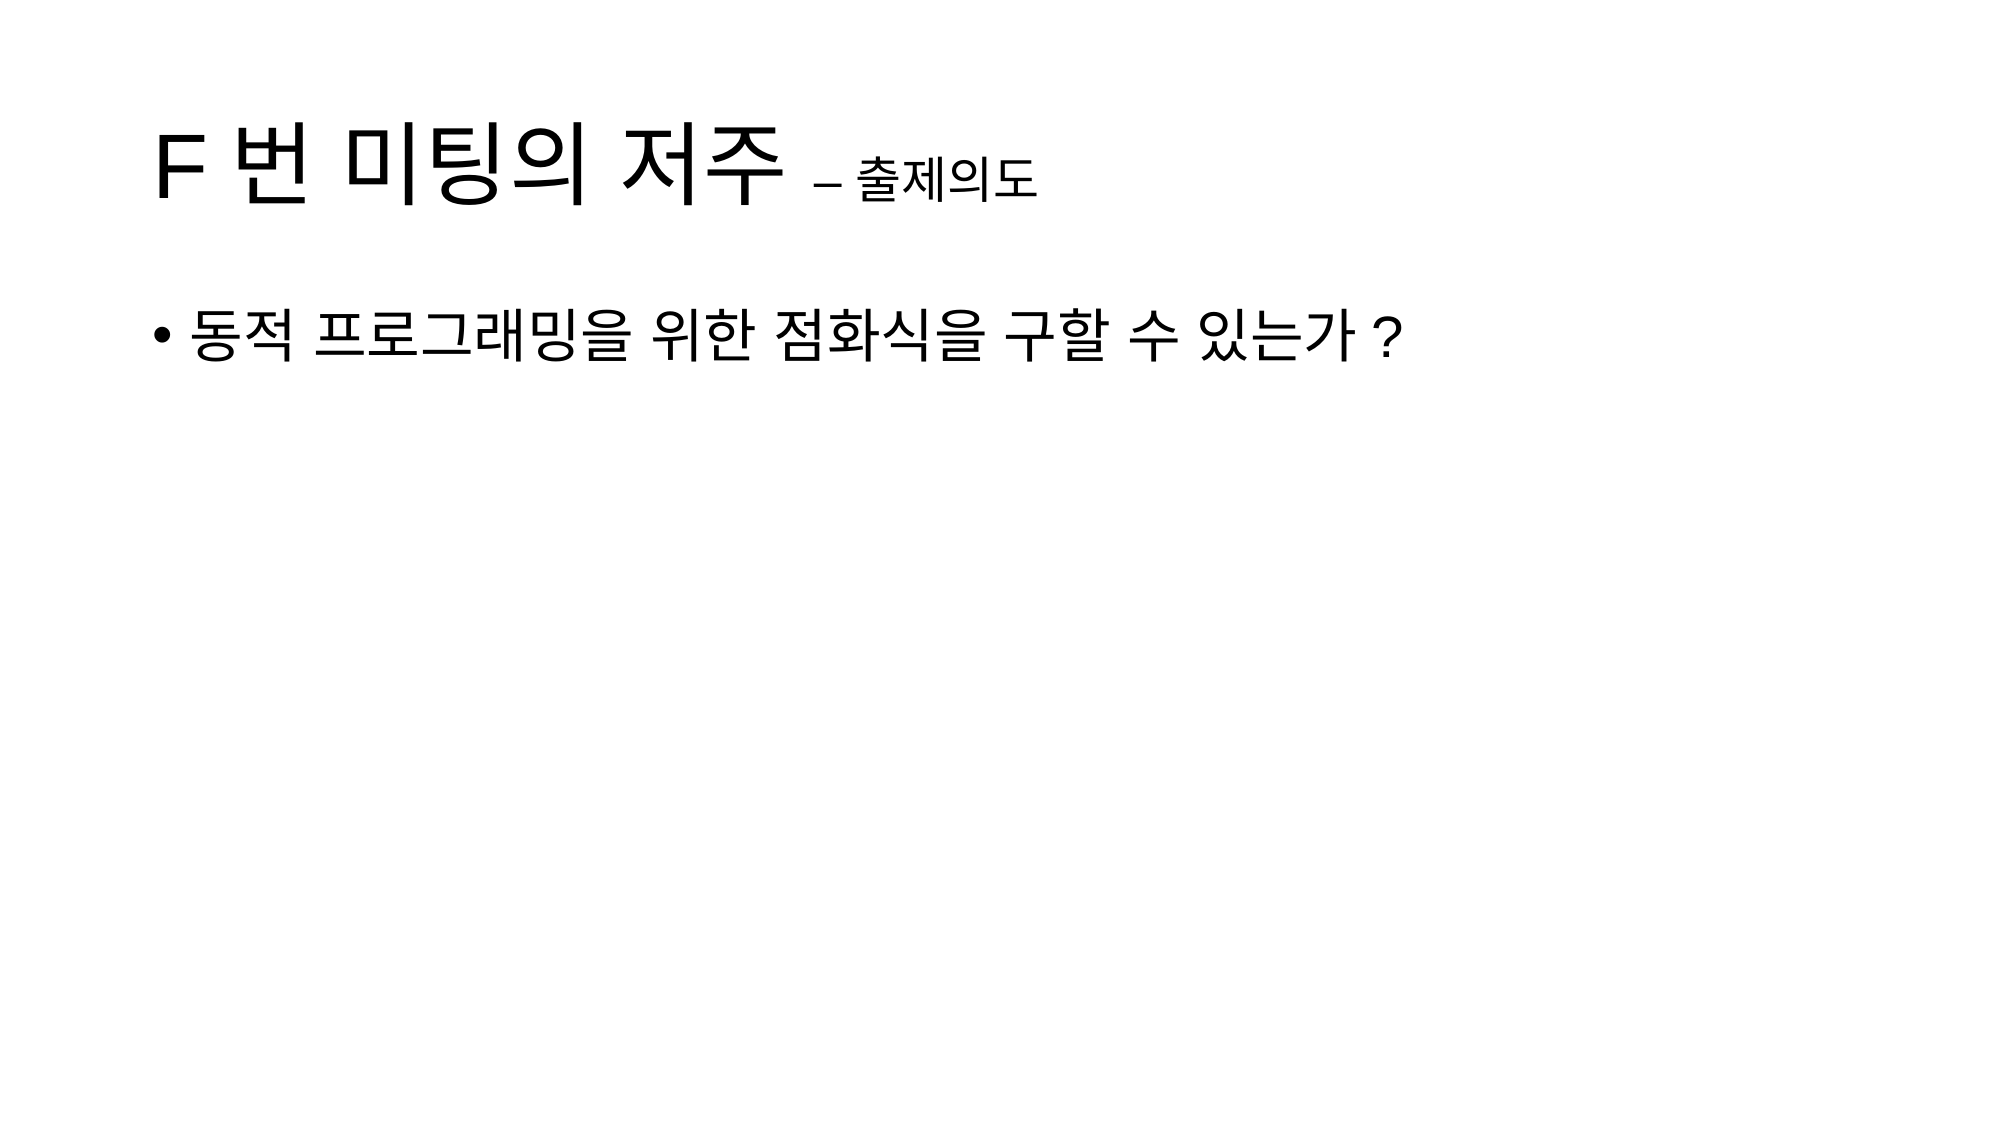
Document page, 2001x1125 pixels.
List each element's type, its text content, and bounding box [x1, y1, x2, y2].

title F번 미팅의 저주 – 출제의도 [137, 59, 1863, 278]
list 동적 프로그래밍을 위한 점화식을 구할 수 있는가? [137, 299, 1863, 1014]
